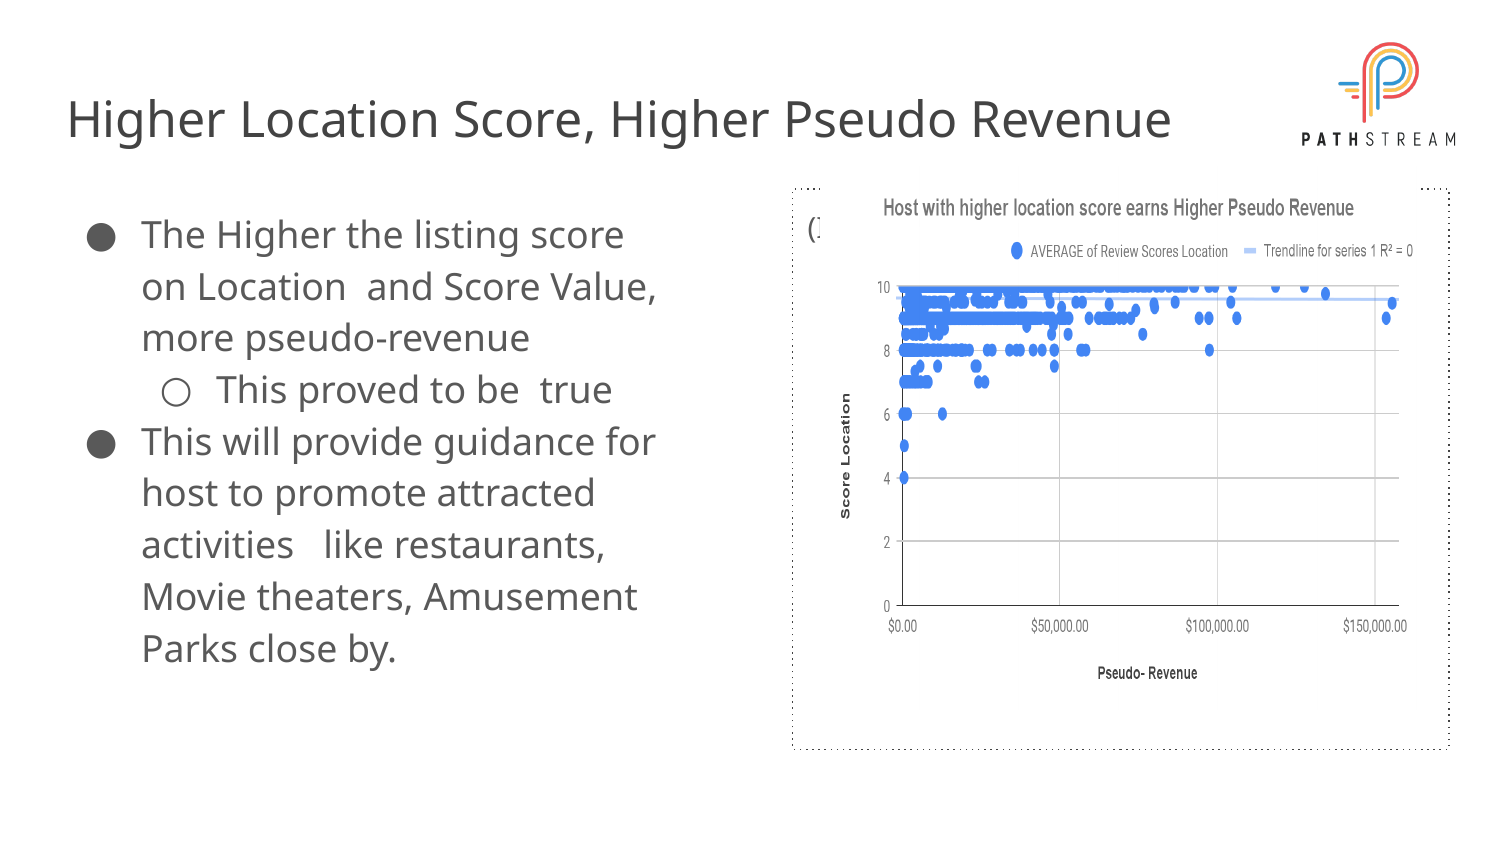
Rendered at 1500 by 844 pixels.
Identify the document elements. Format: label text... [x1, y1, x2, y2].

picture [820, 0, 1500, 711]
title Higher Location Score, Higher Pseudo Revenue [51, 72, 1186, 167]
list (Insert Visual Here) [792, 189, 1449, 750]
list The Higher the listing score on Location and Score Value, more pseudo-revenue This proved to be true This will provide guidance for host to promote attracted activities like restaurants, Movie theaters, Amusement Parks close by. [51, 189, 708, 750]
